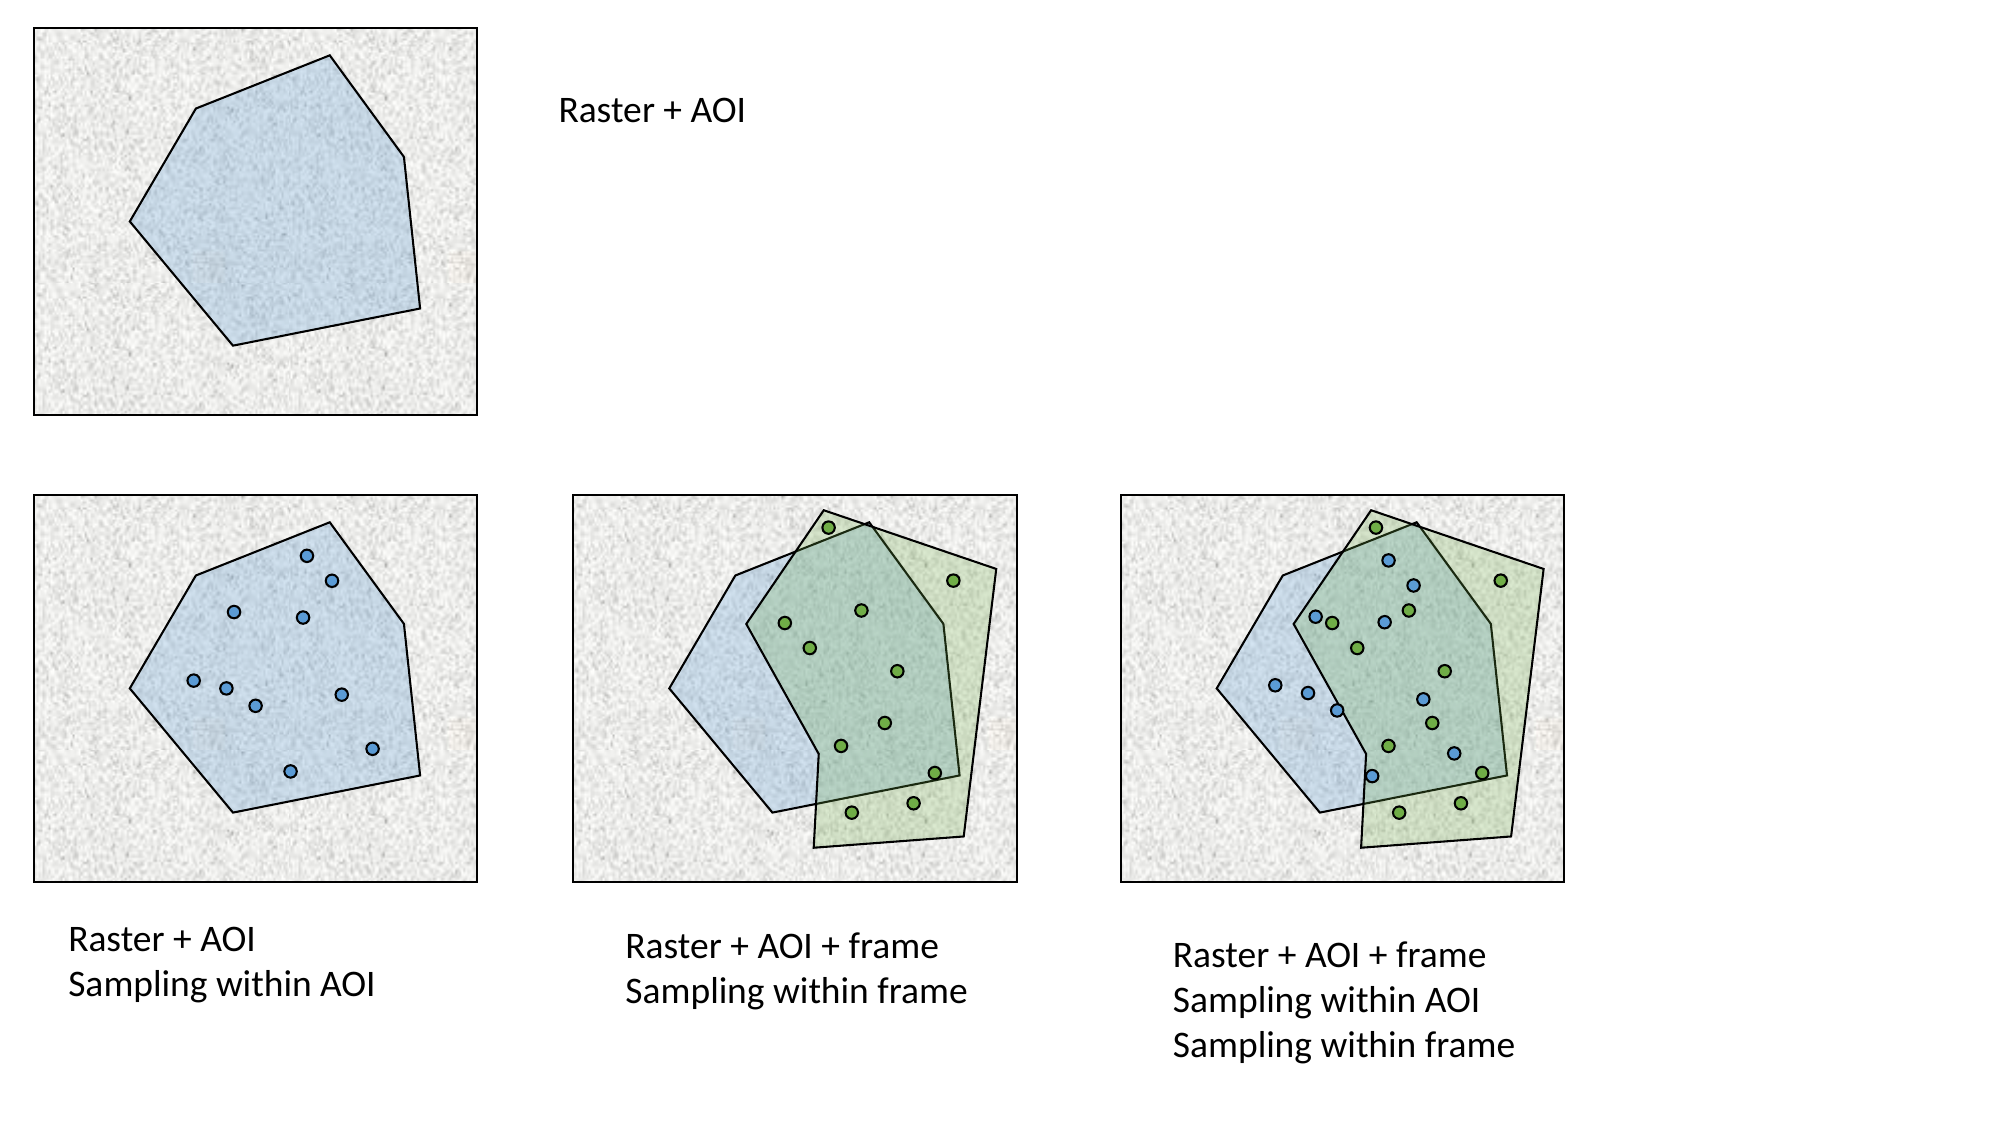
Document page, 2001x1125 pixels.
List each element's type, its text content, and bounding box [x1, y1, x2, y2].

text_box [668, 551, 817, 814]
text_box [1329, 703, 1345, 718]
text_box [1120, 494, 1565, 883]
text_box Raster + AOI [543, 78, 792, 138]
text_box [248, 698, 263, 714]
text_box [1364, 768, 1380, 784]
text_box [1424, 715, 1440, 731]
text_box [745, 509, 998, 849]
text_box [572, 494, 1018, 883]
text_box [33, 27, 478, 416]
text_box [1381, 738, 1396, 754]
text_box [877, 715, 893, 731]
text_box [1474, 765, 1490, 781]
text_box [334, 687, 350, 702]
text_box Raster + AOI + frame Sampling within AOI Sampling within frame [1158, 922, 1544, 1073]
text_box [1308, 609, 1323, 625]
text_box [186, 673, 202, 688]
text_box [1381, 553, 1396, 568]
text_box [33, 494, 478, 883]
text_box [821, 520, 836, 535]
text_box [365, 741, 380, 757]
text_box Raster + AOI Sampling within AOI [53, 907, 415, 1012]
text_box [833, 738, 849, 754]
text_box [1368, 520, 1384, 535]
text_box [299, 548, 315, 564]
text_box [890, 663, 905, 679]
text_box [1446, 746, 1462, 761]
text_box [1324, 615, 1340, 631]
text_box [1406, 578, 1421, 593]
text_box [1453, 795, 1469, 811]
text_box [844, 805, 860, 820]
text_box [1377, 614, 1392, 630]
text_box [128, 54, 422, 347]
text_box [226, 604, 242, 620]
text_box [1391, 805, 1407, 820]
text_box [927, 765, 943, 781]
text_box [295, 610, 311, 625]
text_box [1300, 685, 1316, 701]
text_box [1267, 677, 1283, 693]
text_box [128, 521, 422, 814]
text_box [1416, 692, 1431, 707]
text_box [1292, 509, 1545, 849]
text_box [219, 681, 234, 696]
text_box [1437, 663, 1453, 679]
text_box [854, 603, 869, 618]
text_box [1493, 573, 1509, 588]
text_box [283, 764, 298, 779]
text_box [1215, 550, 1364, 814]
text_box Raster + AOI + frame Sampling within frame [610, 913, 997, 1019]
text_box [946, 573, 961, 588]
text_box [906, 795, 921, 811]
text_box [777, 615, 793, 631]
text_box [802, 640, 818, 656]
text_box [324, 573, 340, 589]
text_box [1401, 603, 1417, 618]
text_box [1349, 640, 1365, 656]
